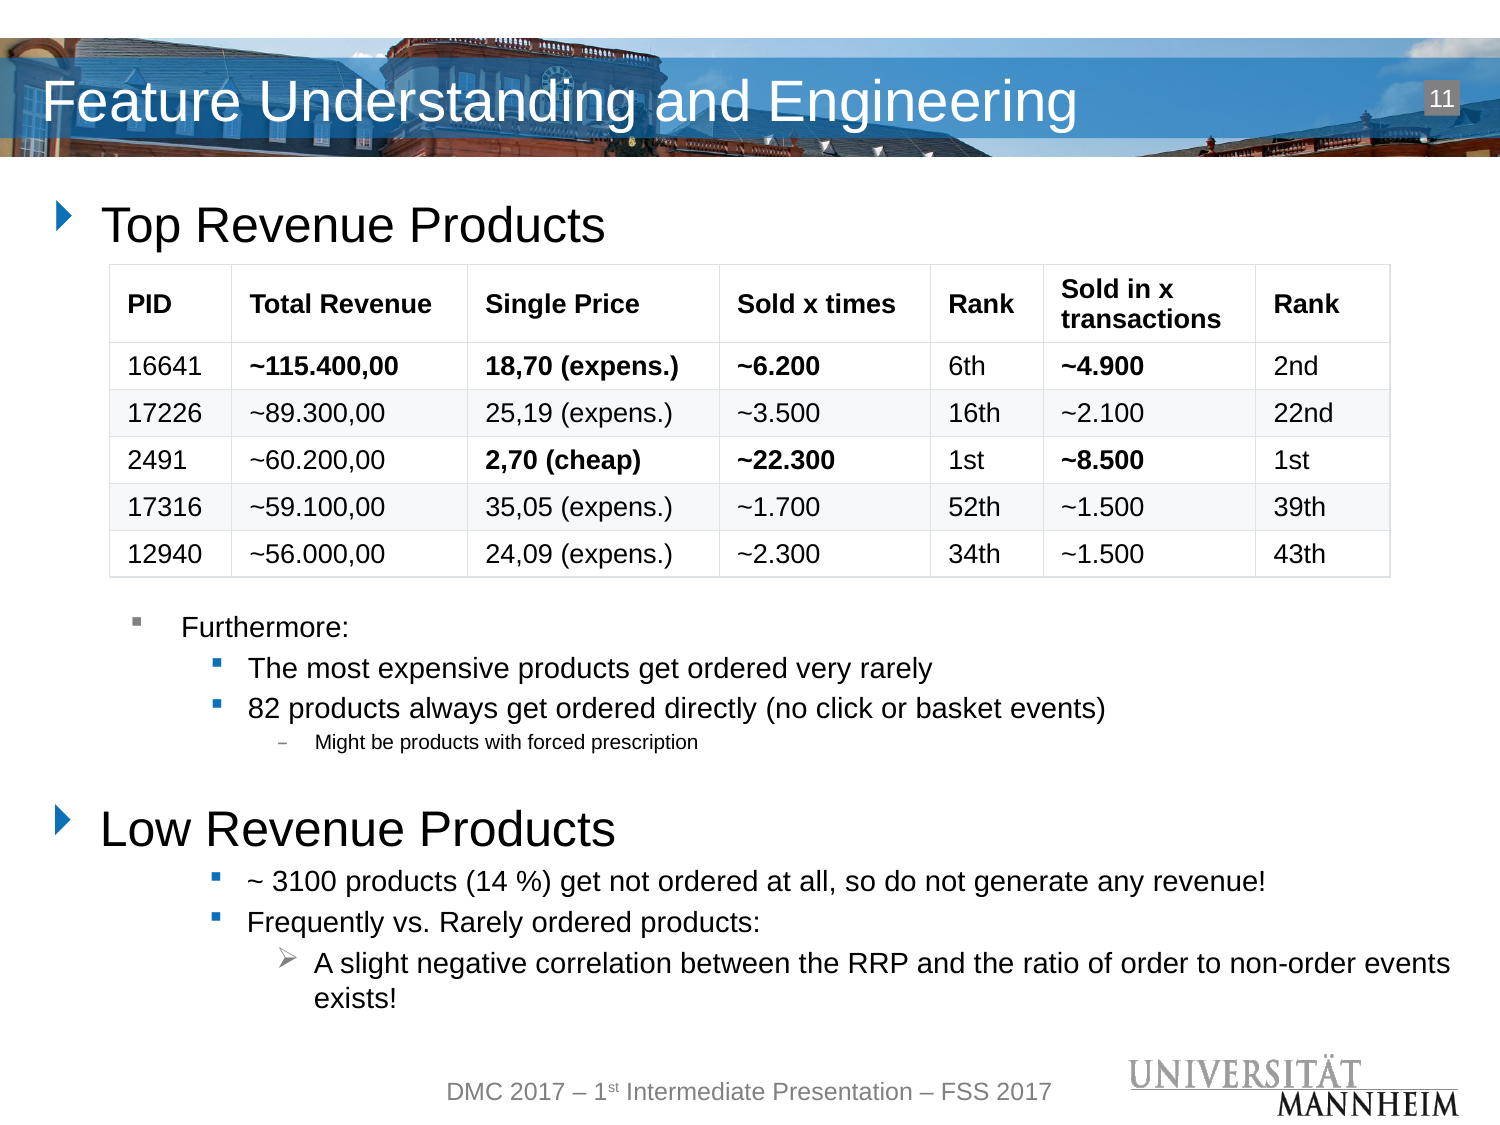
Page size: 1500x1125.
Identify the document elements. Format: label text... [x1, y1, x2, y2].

table_cell 43th [1256, 531, 1389, 576]
table_header PID [110, 265, 231, 342]
table_cell ~8.500 [1044, 437, 1255, 483]
table_cell ~60.200,00 [232, 437, 467, 483]
table_cell ~56.000,00 [232, 531, 467, 576]
table_cell 12940 [110, 531, 231, 576]
table_cell 6th [931, 343, 1043, 389]
table_cell 52th [931, 484, 1043, 530]
table_cell ~6.200 [720, 343, 930, 389]
table_cell ~2.300 [720, 531, 930, 576]
table_cell ~89.300,00 [232, 390, 467, 436]
table_cell ~1.500 [1044, 484, 1255, 530]
text_box Low Revenue Products ~ 3100 products (14 %) get not ordered at all, so do not generate any revenue! Frequently vs. Rarely ordered products: A slight negative correlation between the RRP and the ratio of order to non-order events exists! [40, 796, 1458, 1070]
list Top Revenue Products Furthermore: The most expensive products get ordered very rarely 82 products always get ordered directly (no click or basket events) Might be products with forced prescription [41, 192, 1459, 764]
table_header Single Price [468, 265, 719, 342]
table_cell 1st [1256, 437, 1389, 483]
picture [0, 38, 1500, 157]
table_cell 2nd [1256, 343, 1389, 389]
table_cell ~59.100,00 [232, 484, 467, 530]
table_cell ~22.300 [720, 437, 930, 483]
table_cell 24,09 (expens.) [468, 531, 719, 576]
footer DMC 2017 – 1st Intermediate Presentation – FSS 2017 [395, 1070, 1105, 1112]
table_cell ~3.500 [720, 390, 930, 436]
table_cell 2491 [110, 437, 231, 483]
table_cell 39th [1256, 484, 1389, 530]
table_cell 17316 [110, 484, 231, 530]
table_cell 1st [931, 437, 1043, 483]
table_header Sold in x transactions [1044, 265, 1255, 342]
table_cell 18,70 (expens.) [468, 343, 719, 389]
table_cell 2,70 (cheap) [468, 437, 719, 483]
table_header Rank [1256, 265, 1389, 342]
table_cell ~115.400,00 [232, 343, 467, 389]
table_cell ~2.100 [1044, 390, 1255, 436]
table_header Sold x times [720, 265, 930, 342]
table_cell 16641 [110, 343, 231, 389]
table_cell 25,19 (expens.) [468, 390, 719, 436]
table_cell 16th [931, 390, 1043, 436]
table_cell 34th [931, 531, 1043, 576]
table_header Rank [931, 265, 1043, 342]
table_cell 35,05 (expens.) [468, 484, 719, 530]
table_cell 17226 [110, 390, 231, 436]
slide_number 11 [1424, 79, 1461, 116]
title Feature Understanding and Engineering [41, 57, 1459, 139]
table_header Total Revenue [232, 265, 467, 342]
table_cell ~1.700 [720, 484, 930, 530]
table_cell 22nd [1256, 390, 1389, 436]
picture [1128, 1054, 1459, 1116]
table_cell ~4.900 [1044, 343, 1255, 389]
table_cell ~1.500 [1044, 531, 1255, 576]
